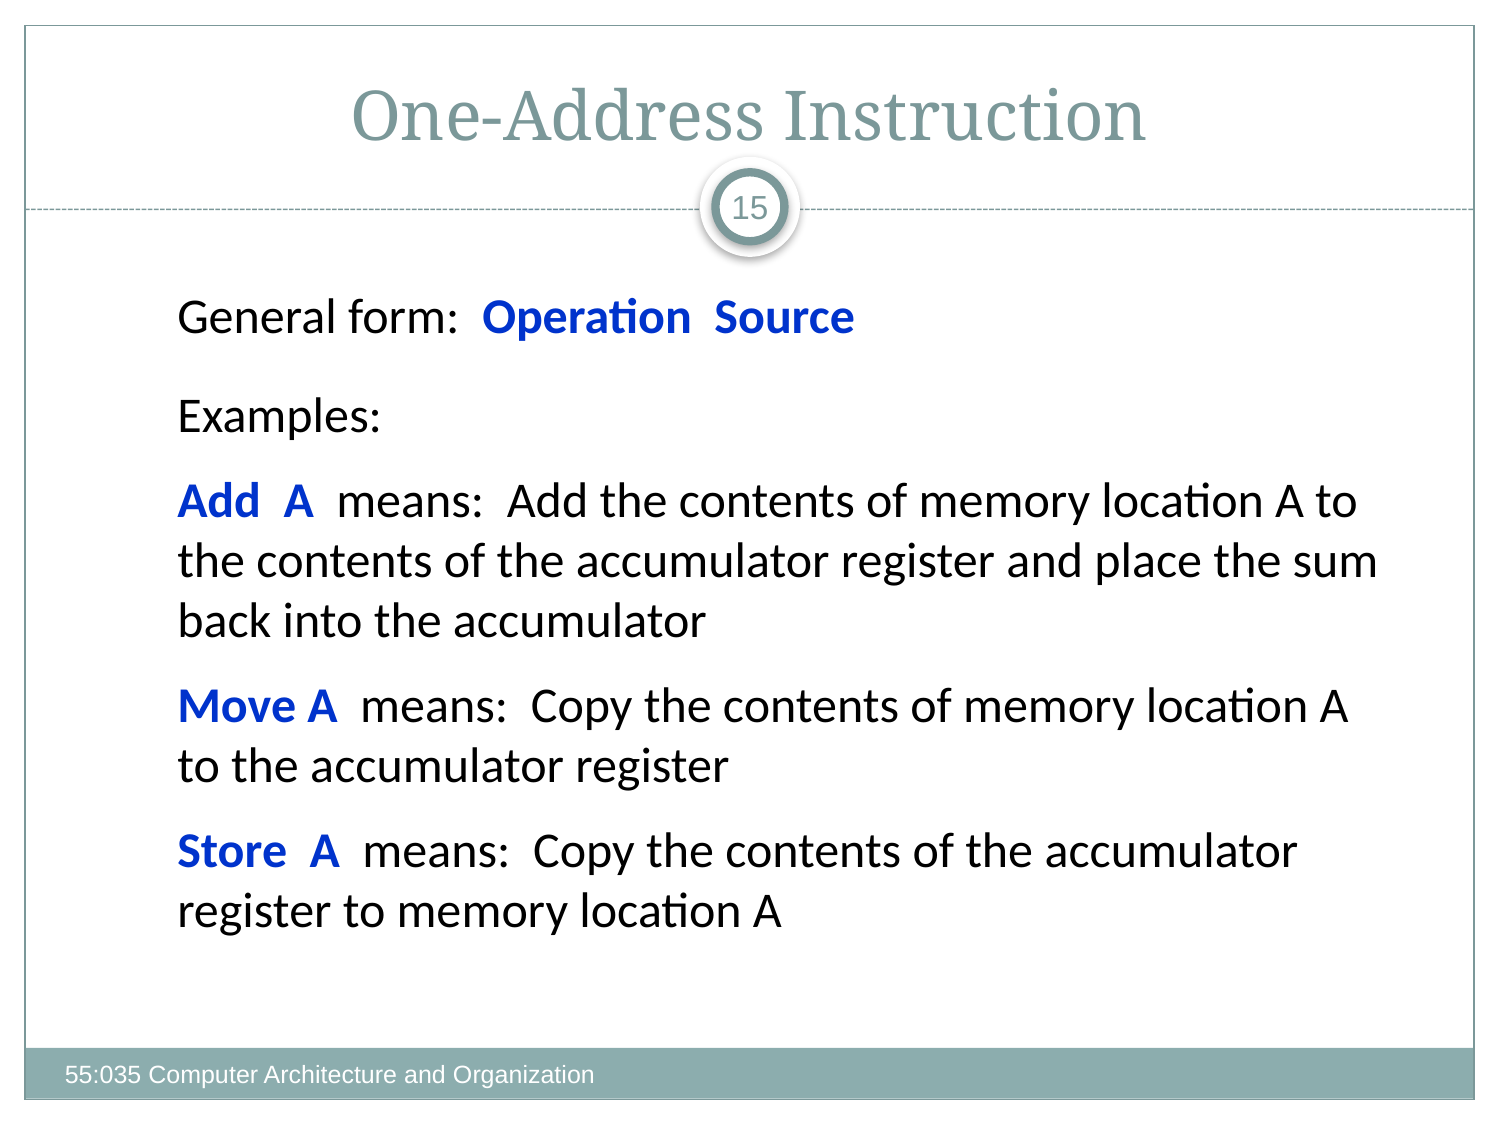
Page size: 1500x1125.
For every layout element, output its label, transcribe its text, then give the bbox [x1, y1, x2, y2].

title One-Address Instruction [49, 37, 1450, 162]
text_box Examples: Add A means: Add the contents of memory location A to the contents of the accumulator register and place the sum back into the accumulator Move A means: Copy the contents of memory location A to the accumulator register Store A means: Copy the contents of the accumulator register to memory location A [162, 375, 1396, 945]
slide_number 15 [712, 169, 788, 243]
footer 55:035 Computer Architecture and Organization [50, 1051, 638, 1112]
text_box General form: Operation Source [162, 287, 1179, 351]
